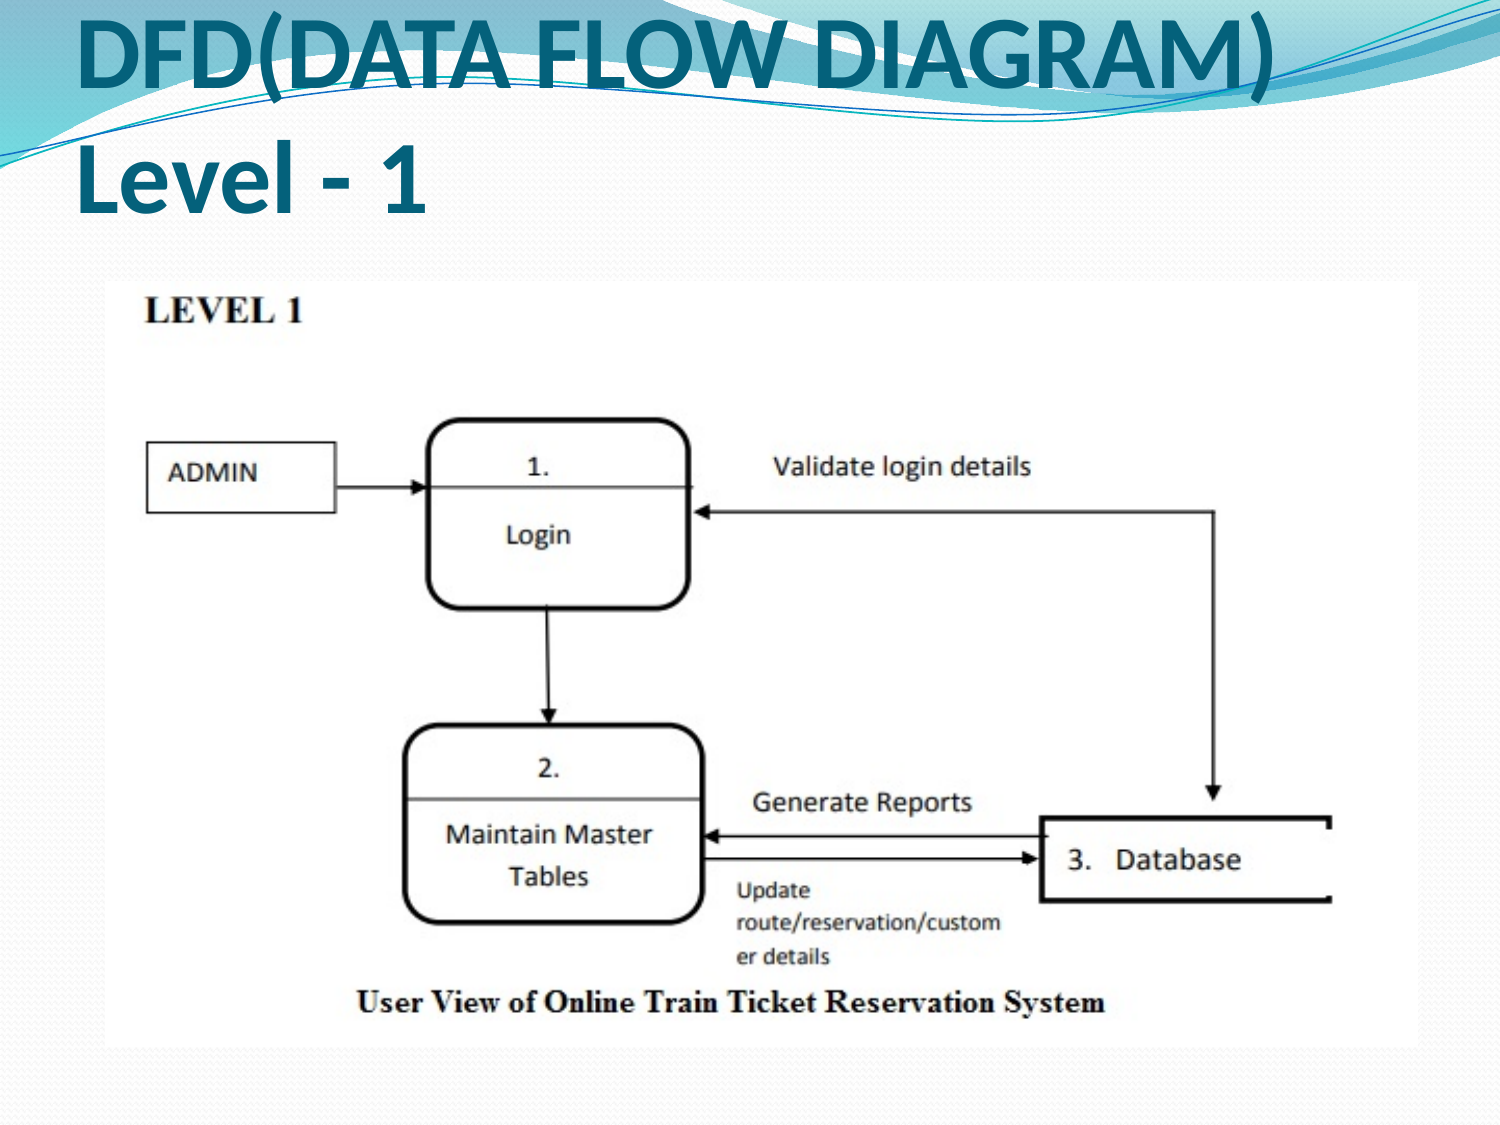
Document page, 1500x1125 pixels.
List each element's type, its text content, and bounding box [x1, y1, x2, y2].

title DFD(DATA FLOW DIAGRAM) Level - 1 [74, 58, 1426, 235]
picture [105, 281, 1419, 1048]
